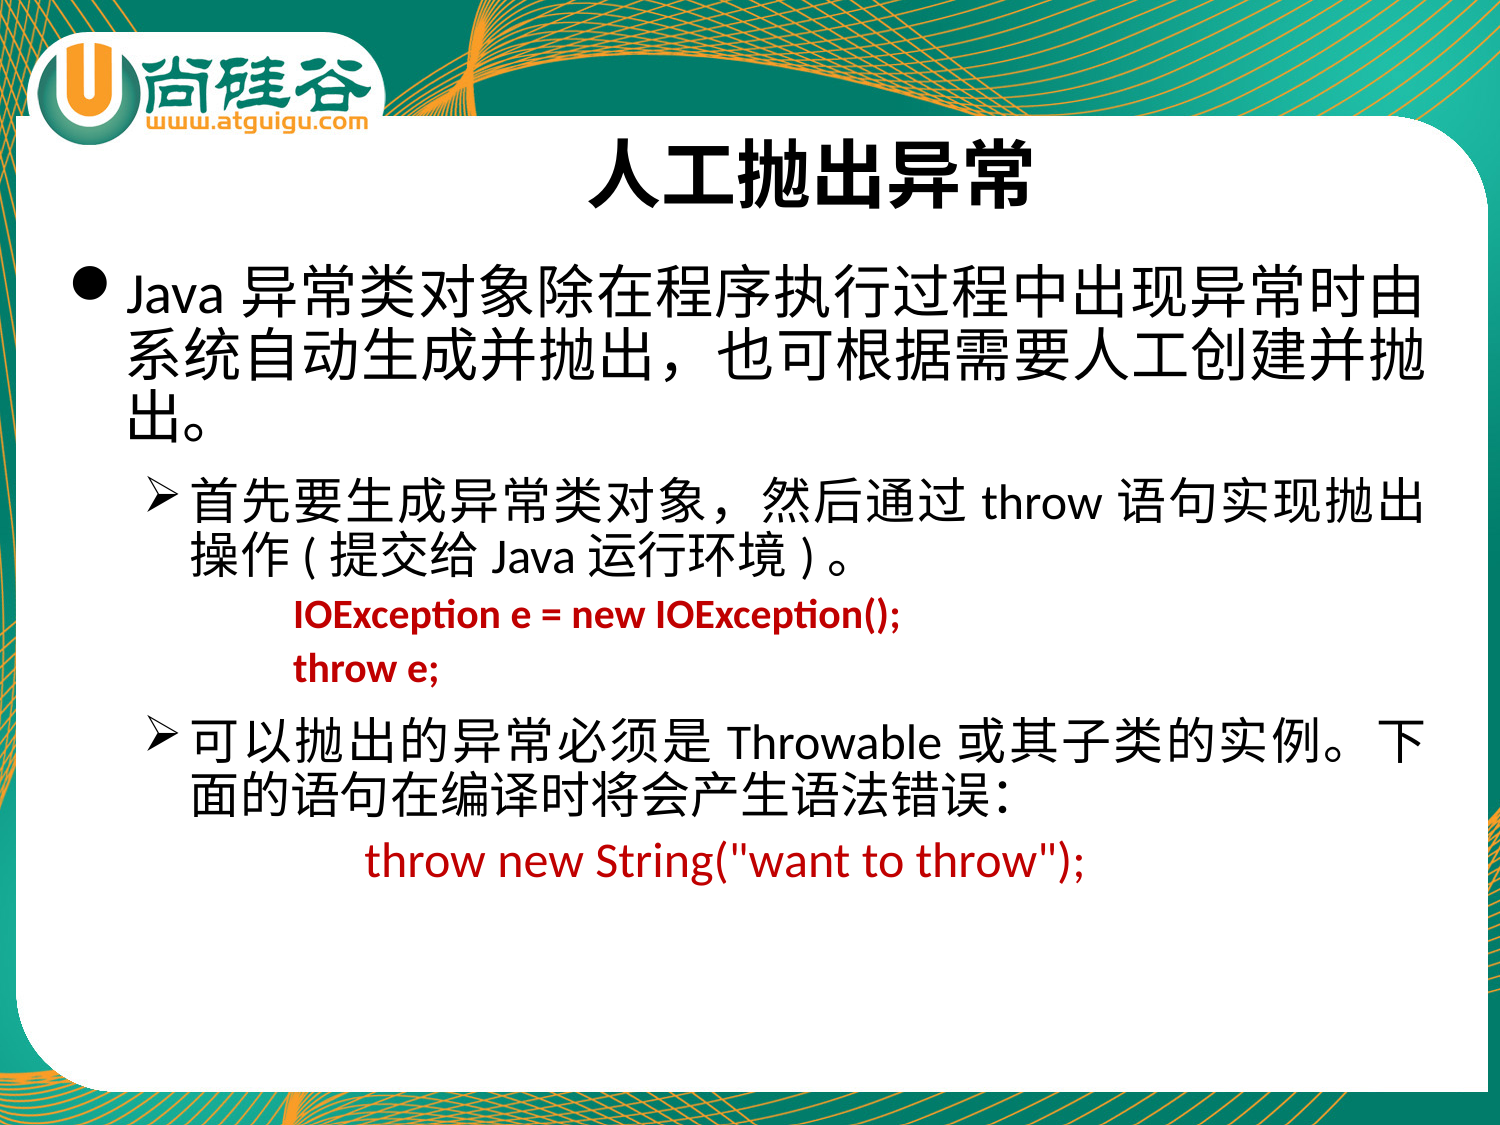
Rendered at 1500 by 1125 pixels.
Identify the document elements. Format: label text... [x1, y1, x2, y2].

picture [0, 0, 1500, 1125]
title 人工抛出异常 [360, 101, 1264, 244]
list Java异常类对象除在程序执行过程中出现异常时由系统自动生成并抛出，也可根据需要人工创建并抛出。 首先要生成异常类对象，然后通过throw语句实现抛出操作(提交给Java运行环境)。 IOException e = new IOException(); throw e; 可以抛出的异常必须是Throwable或其子类的实例。下面的语句在编译时将会产生语法错误： throw new String("want to throw"); [53, 255, 1442, 962]
